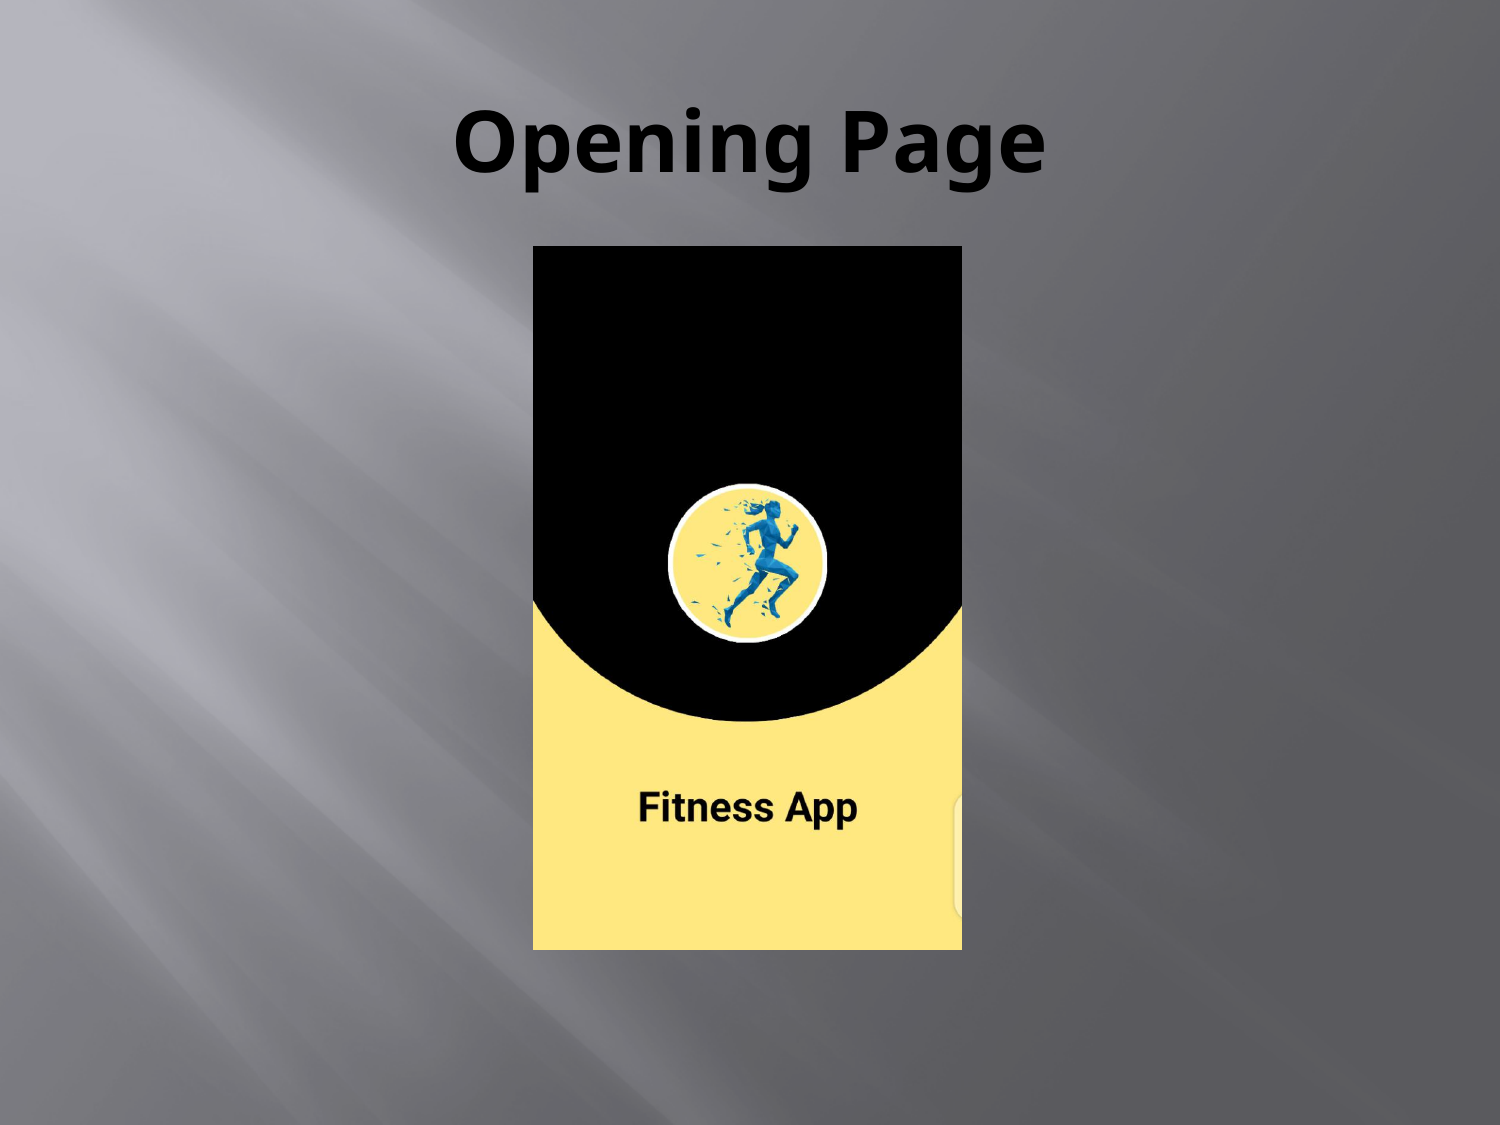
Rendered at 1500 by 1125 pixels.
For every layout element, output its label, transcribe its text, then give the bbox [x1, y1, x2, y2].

title Opening Page [75, 45, 1425, 233]
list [533, 245, 962, 950]
